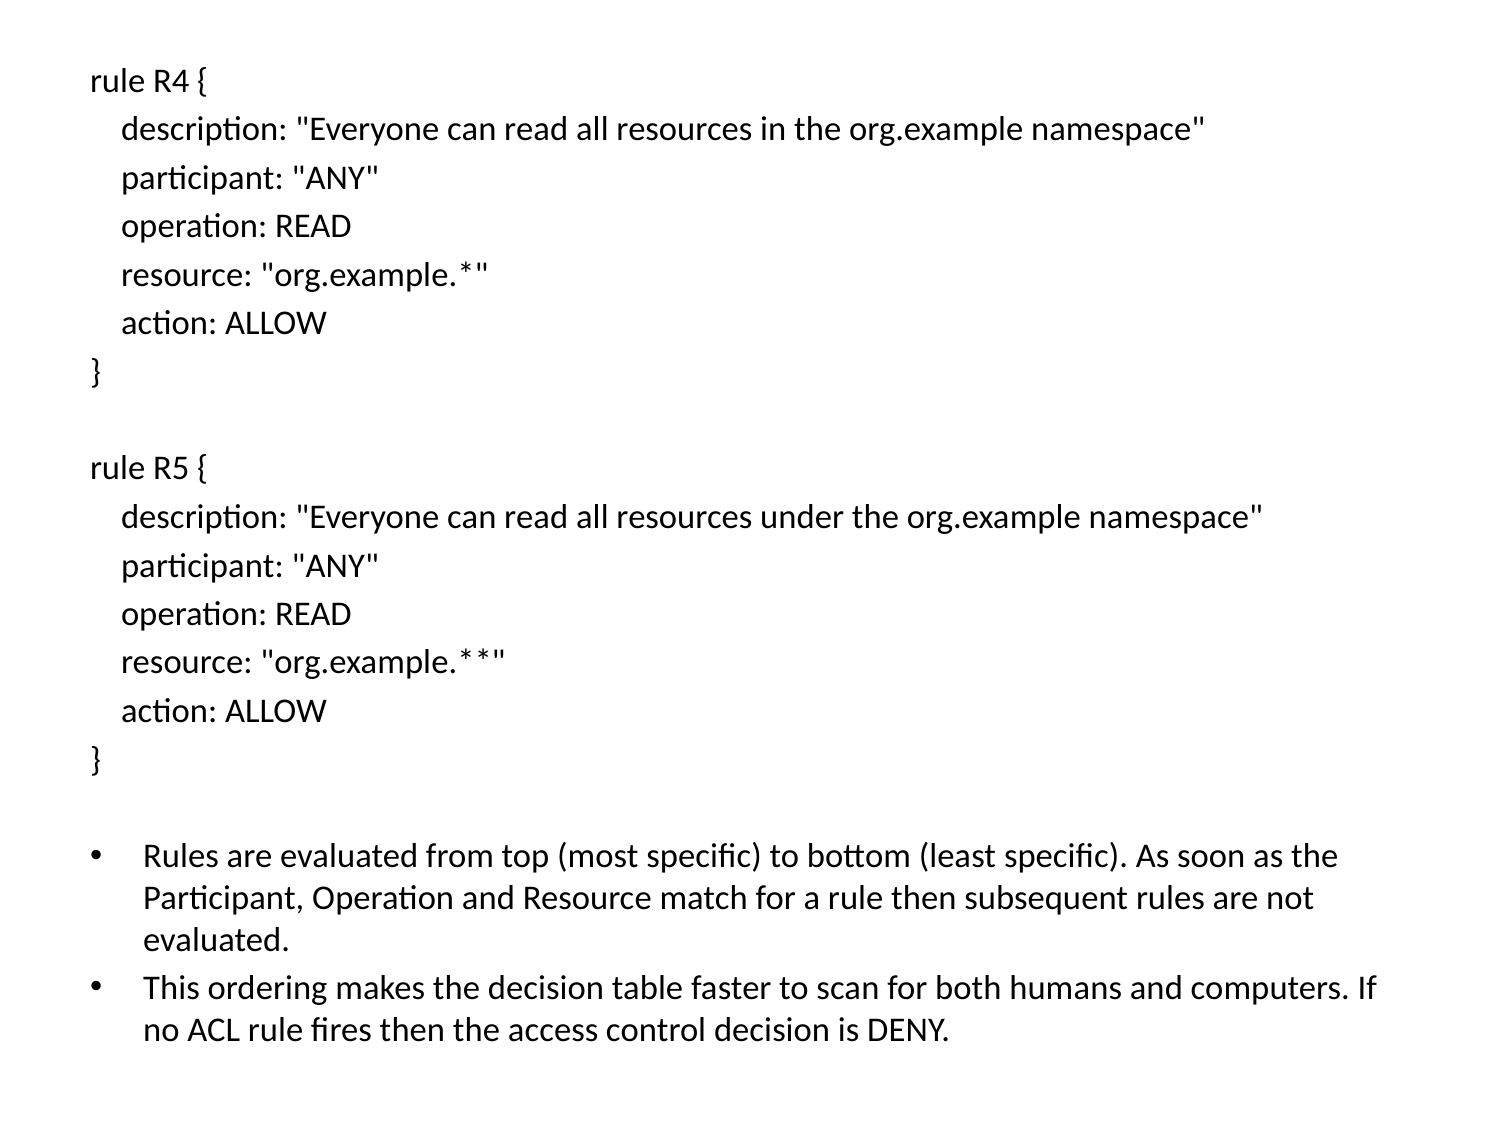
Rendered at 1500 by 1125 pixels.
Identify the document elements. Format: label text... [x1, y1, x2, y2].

list rule R4 { description: "Everyone can read all resources in the org.example namespace" participant: "ANY" operation: READ resource: "org.example.*" action: ALLOW } rule R5 { description: "Everyone can read all resources under the org.example namespace" participant: "ANY" operation: READ resource: "org.example.**" action: ALLOW } Rules are evaluated from top (most specific) to bottom (least specific). As soon as the Participant, Operation and Resource match for a rule then subsequent rules are not evaluated. This ordering makes the decision table faster to scan for both humans and computers. If no ACL rule fires then the access control decision is DENY. [75, 50, 1425, 1063]
